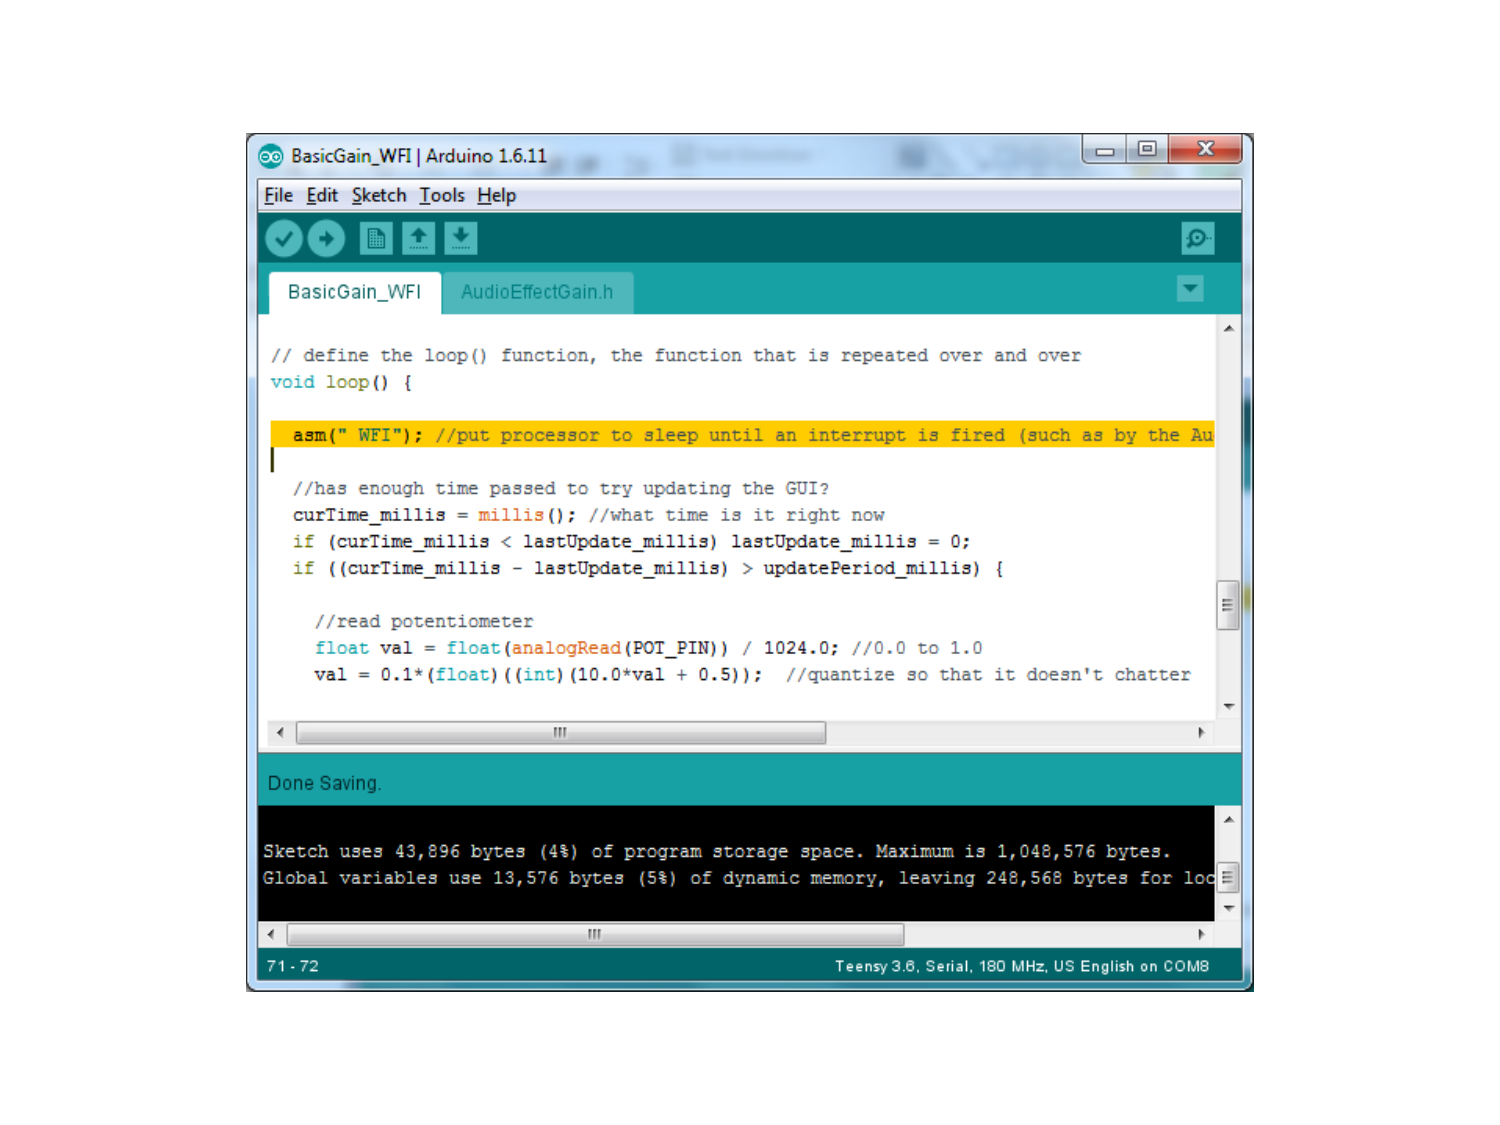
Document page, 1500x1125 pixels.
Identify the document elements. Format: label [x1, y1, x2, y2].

picture [246, 133, 1254, 992]
